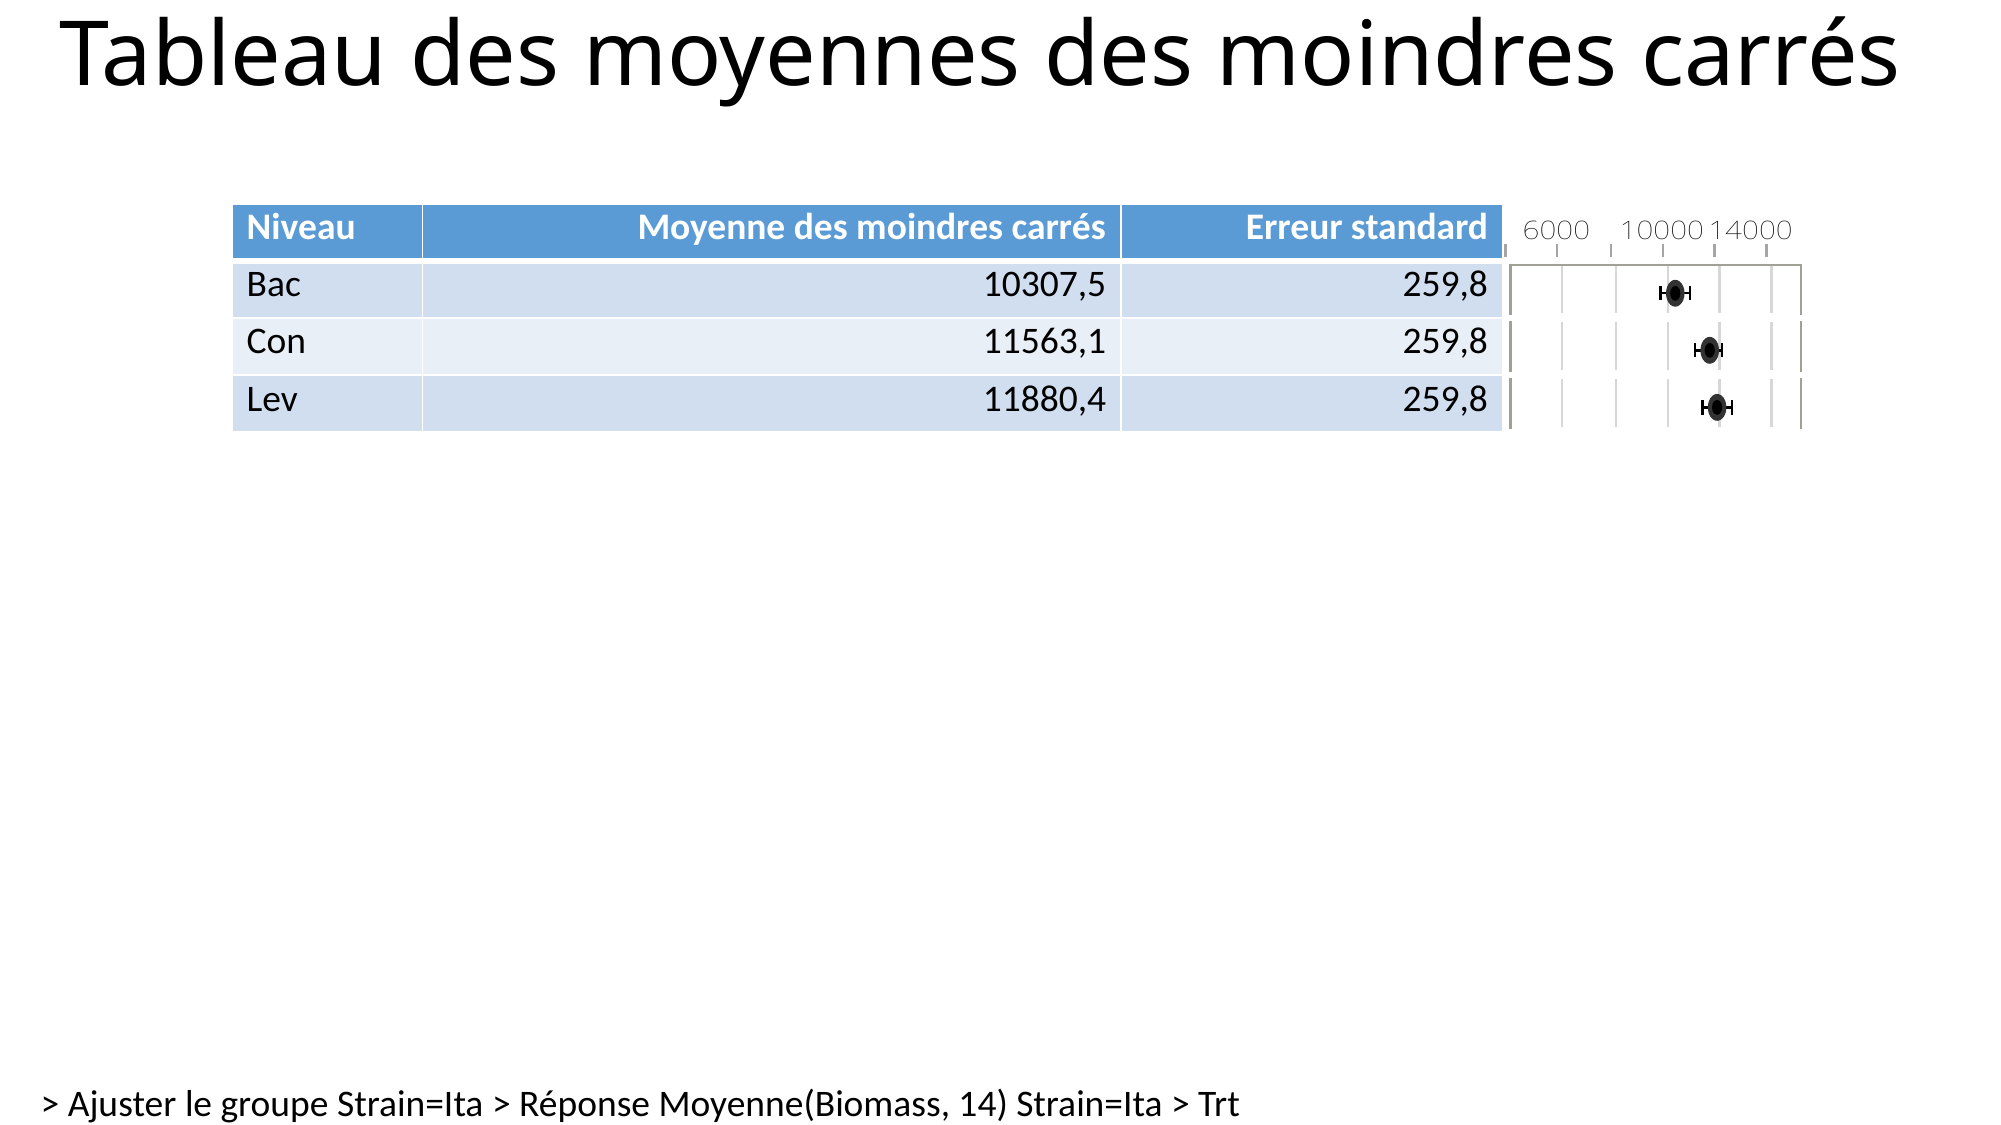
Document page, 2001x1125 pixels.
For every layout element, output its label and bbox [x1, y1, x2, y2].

table_cell [1122, 264, 1502, 317]
table_header [1504, 205, 1805, 258]
table_cell [233, 264, 422, 317]
table_cell [1504, 319, 1805, 374]
table_cell [423, 376, 1120, 431]
table_header [233, 205, 422, 258]
table_cell [423, 319, 1120, 374]
table_header [1122, 205, 1502, 258]
text_box [40, 1079, 1242, 1125]
table_cell [1122, 376, 1502, 431]
table_cell [233, 319, 422, 374]
title [0, 0, 1963, 113]
table_cell [1122, 319, 1502, 374]
table_cell [1504, 376, 1805, 431]
table_header [423, 205, 1120, 258]
table_cell [233, 376, 422, 431]
table_cell [423, 264, 1120, 317]
table_cell [1504, 264, 1805, 317]
